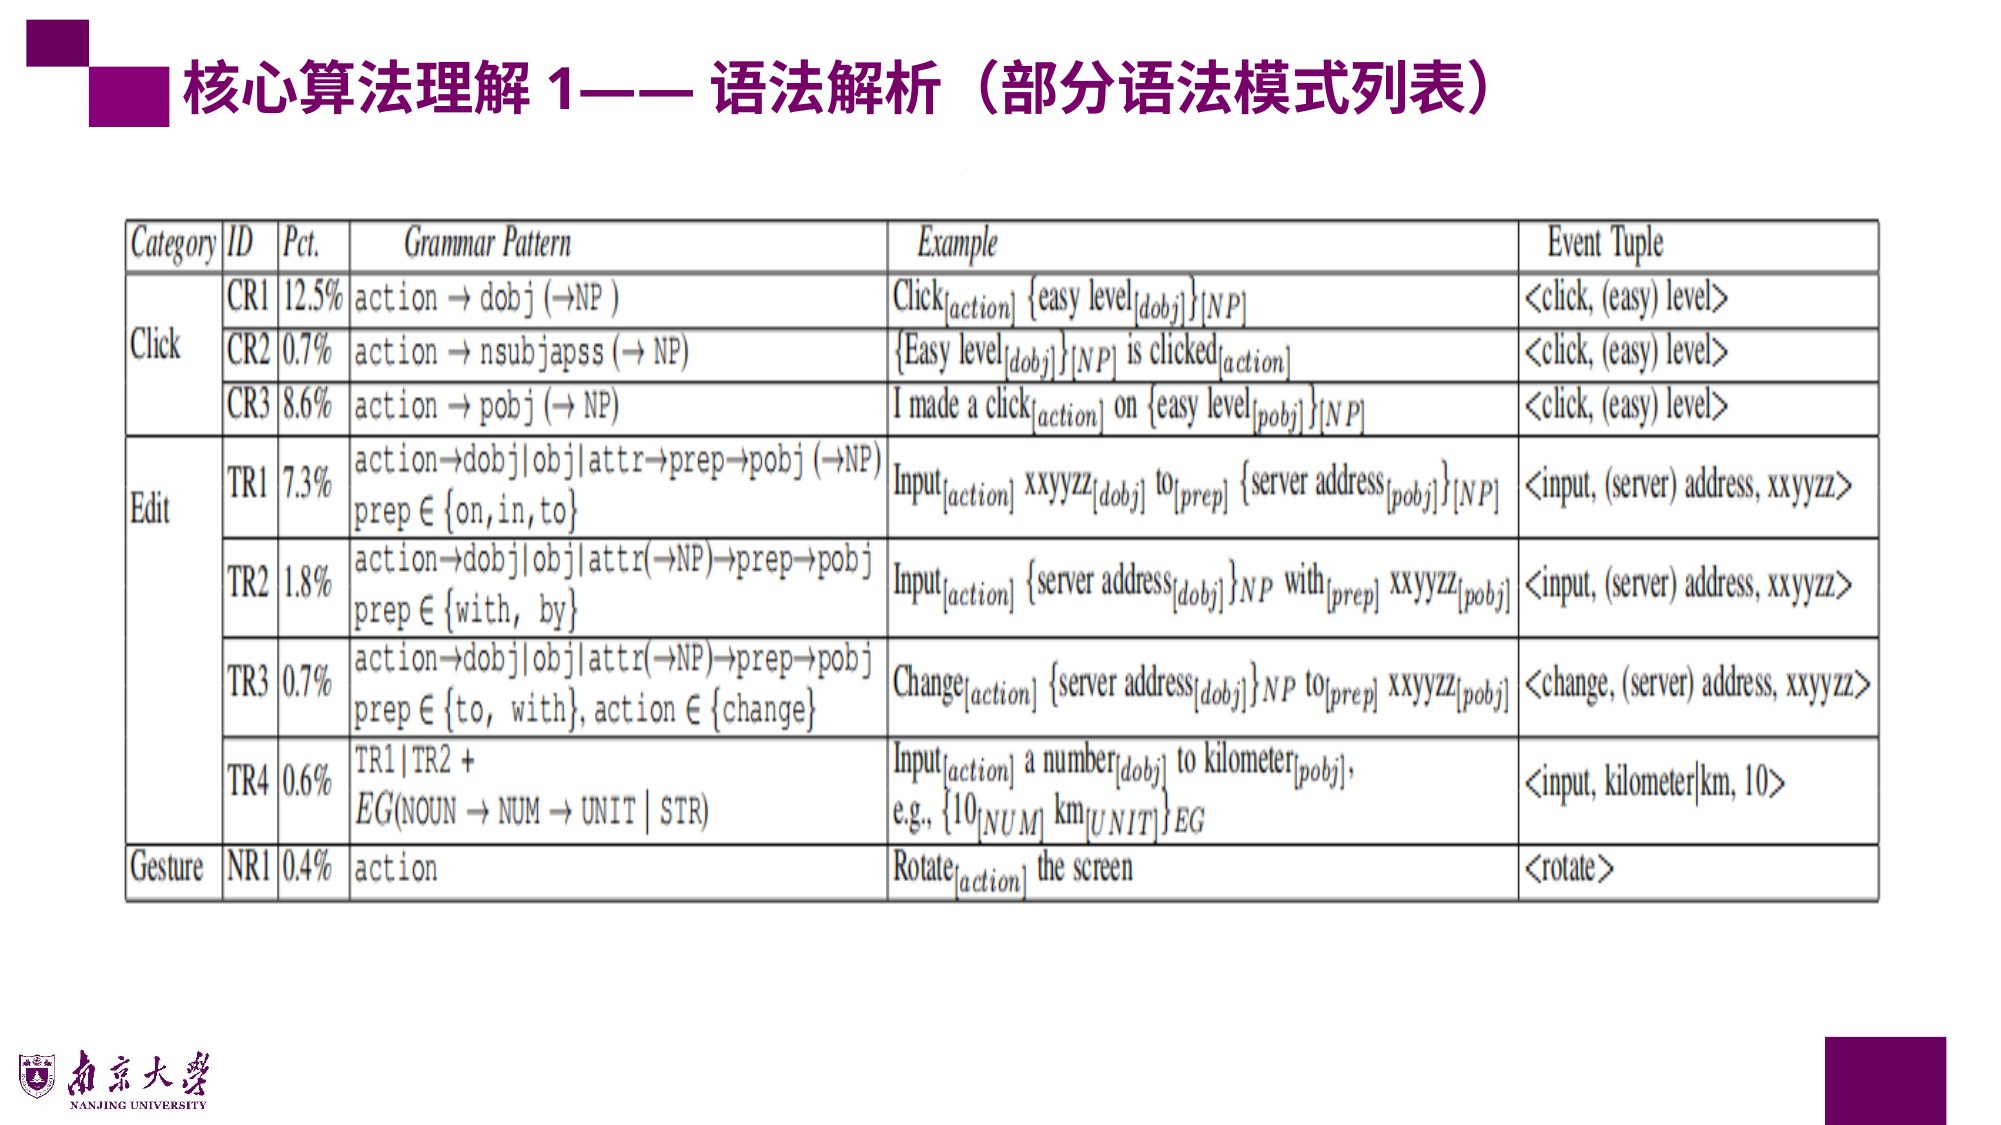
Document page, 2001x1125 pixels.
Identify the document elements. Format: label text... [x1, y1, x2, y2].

picture [19, 1050, 209, 1111]
slide_number [1771, 1050, 2000, 1111]
list 核心算法理解1——语法解析（部分语法模式列表） [167, 43, 1945, 130]
picture [81, 174, 1919, 951]
